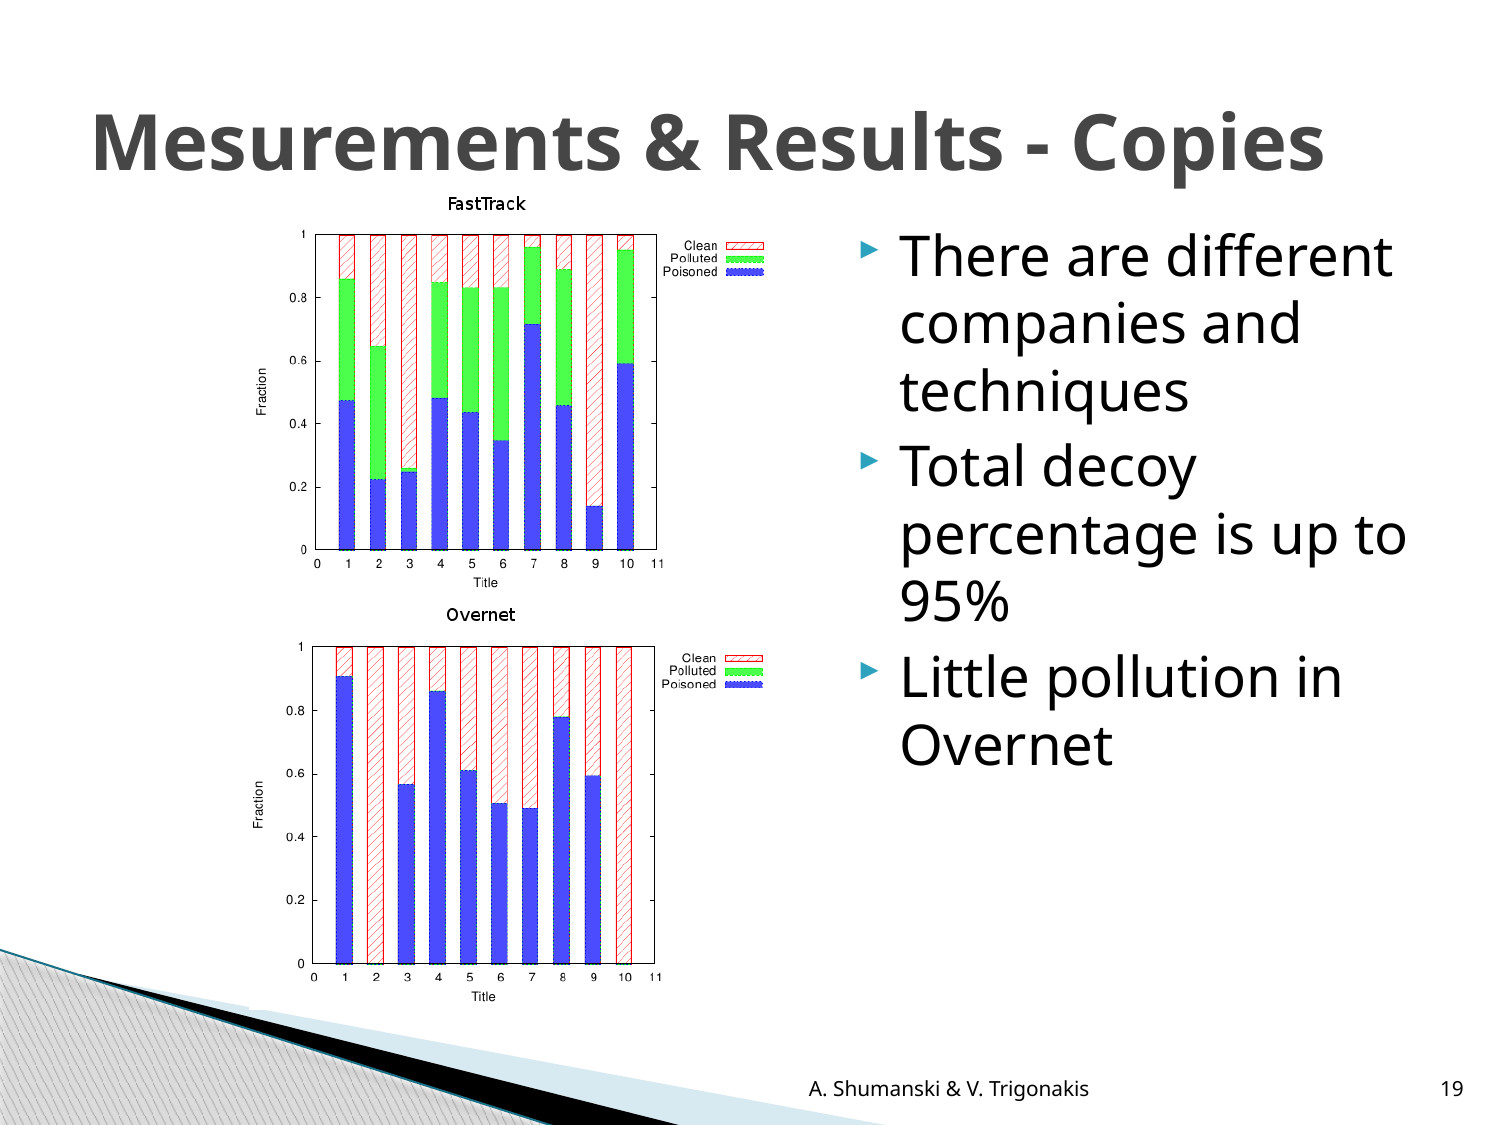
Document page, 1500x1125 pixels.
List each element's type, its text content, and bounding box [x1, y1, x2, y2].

title Mesurements & Results - Copies [75, 45, 1425, 233]
picture [249, 599, 766, 1010]
picture [250, 185, 766, 594]
slide_number 19 [1418, 1051, 1479, 1112]
footer A. Shumanski & V. Trigonakis [718, 1051, 1105, 1112]
list There are different companies and techniques Total decoy percentage is up to 95% Little pollution in Overnet [825, 212, 1425, 961]
